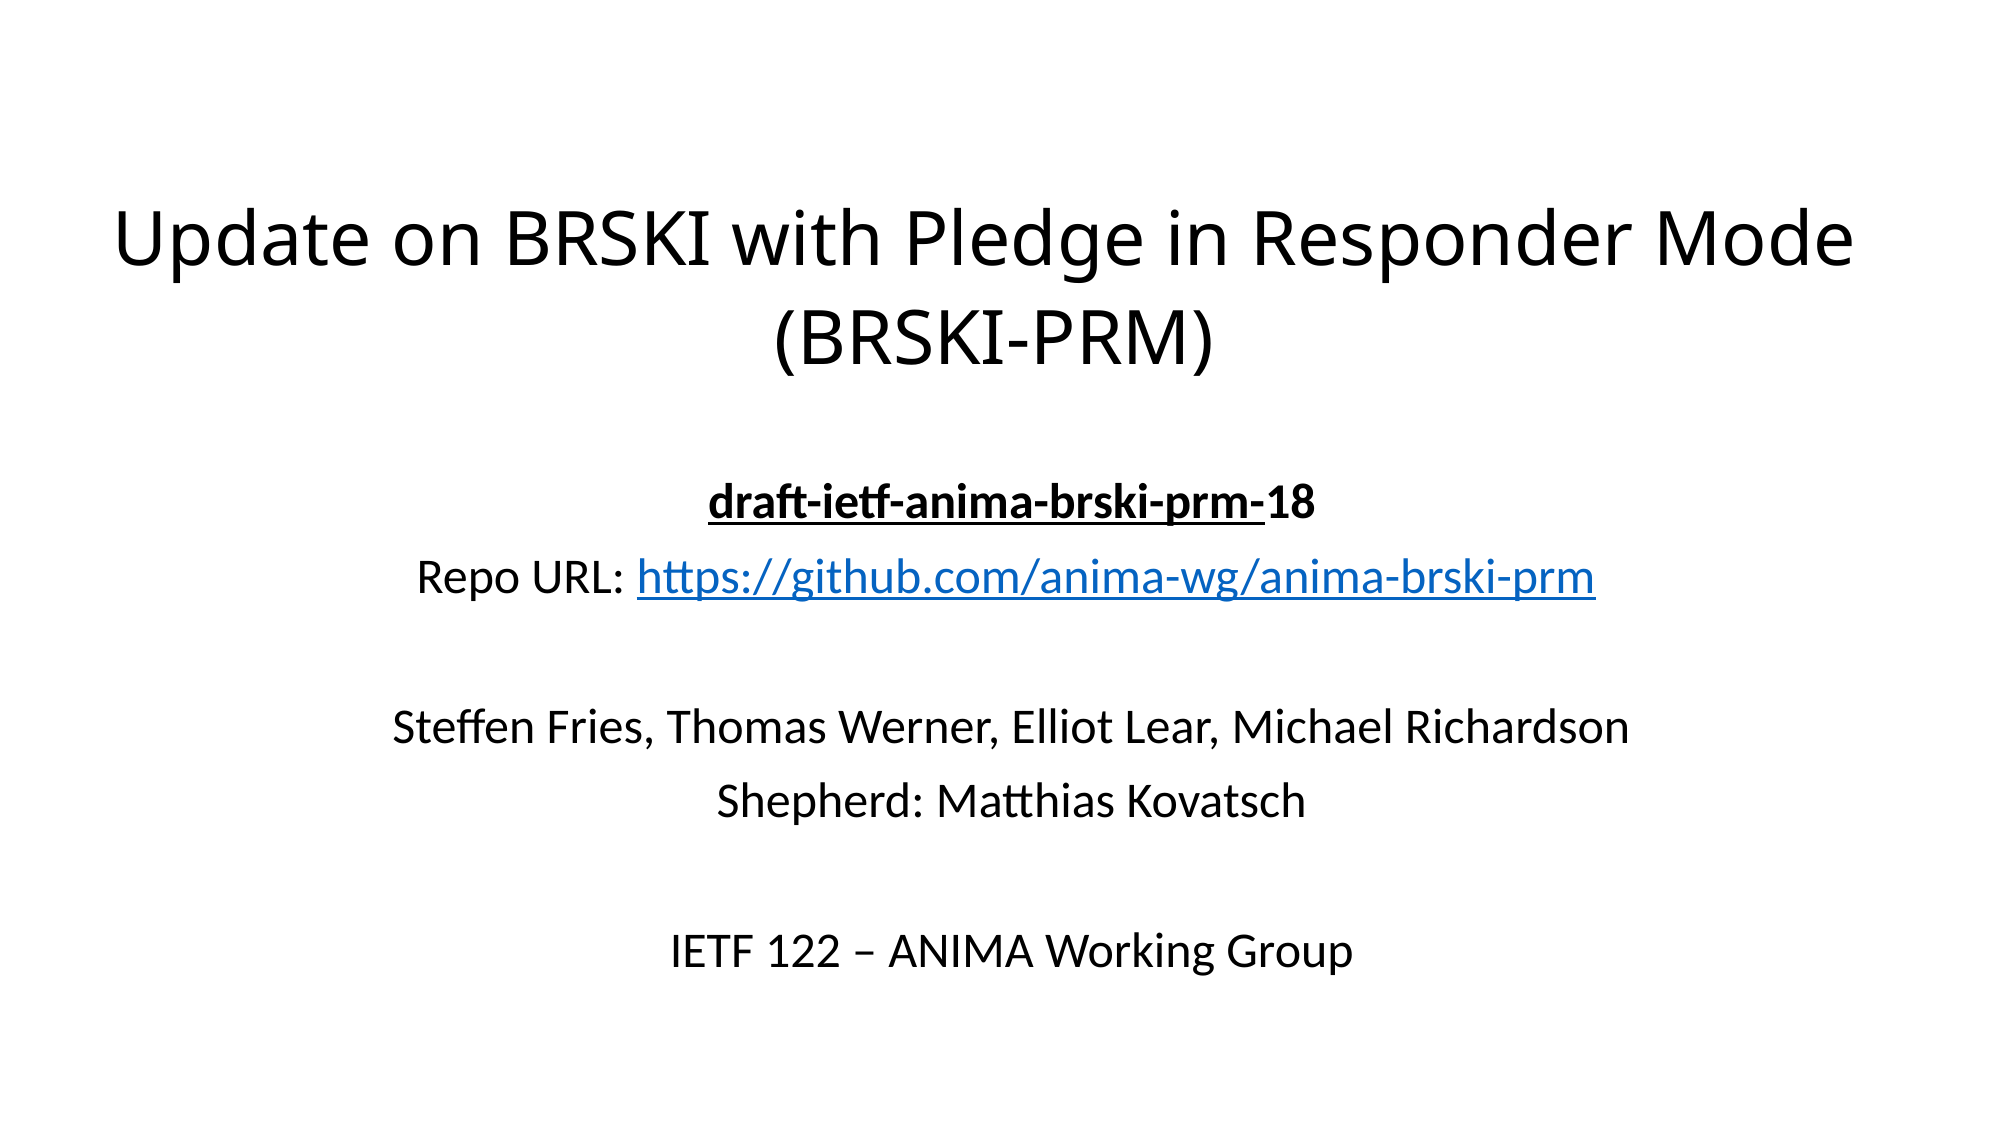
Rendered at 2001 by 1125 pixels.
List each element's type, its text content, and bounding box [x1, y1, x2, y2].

title Update on BRSKI with Pledge in Responder Mode (BRSKI-PRM) [36, 126, 1953, 388]
subtitle draft-ietf-anima-brski-prm-18 Repo URL: https://github.com/anima-wg/anima-brski-prm Steffen Fries, Thomas Werner, Elliot Lear, Michael Richardson Shepherd: Matthias Kovatsch IETF 122 – ANIMA Working Group [70, 387, 1953, 1070]
